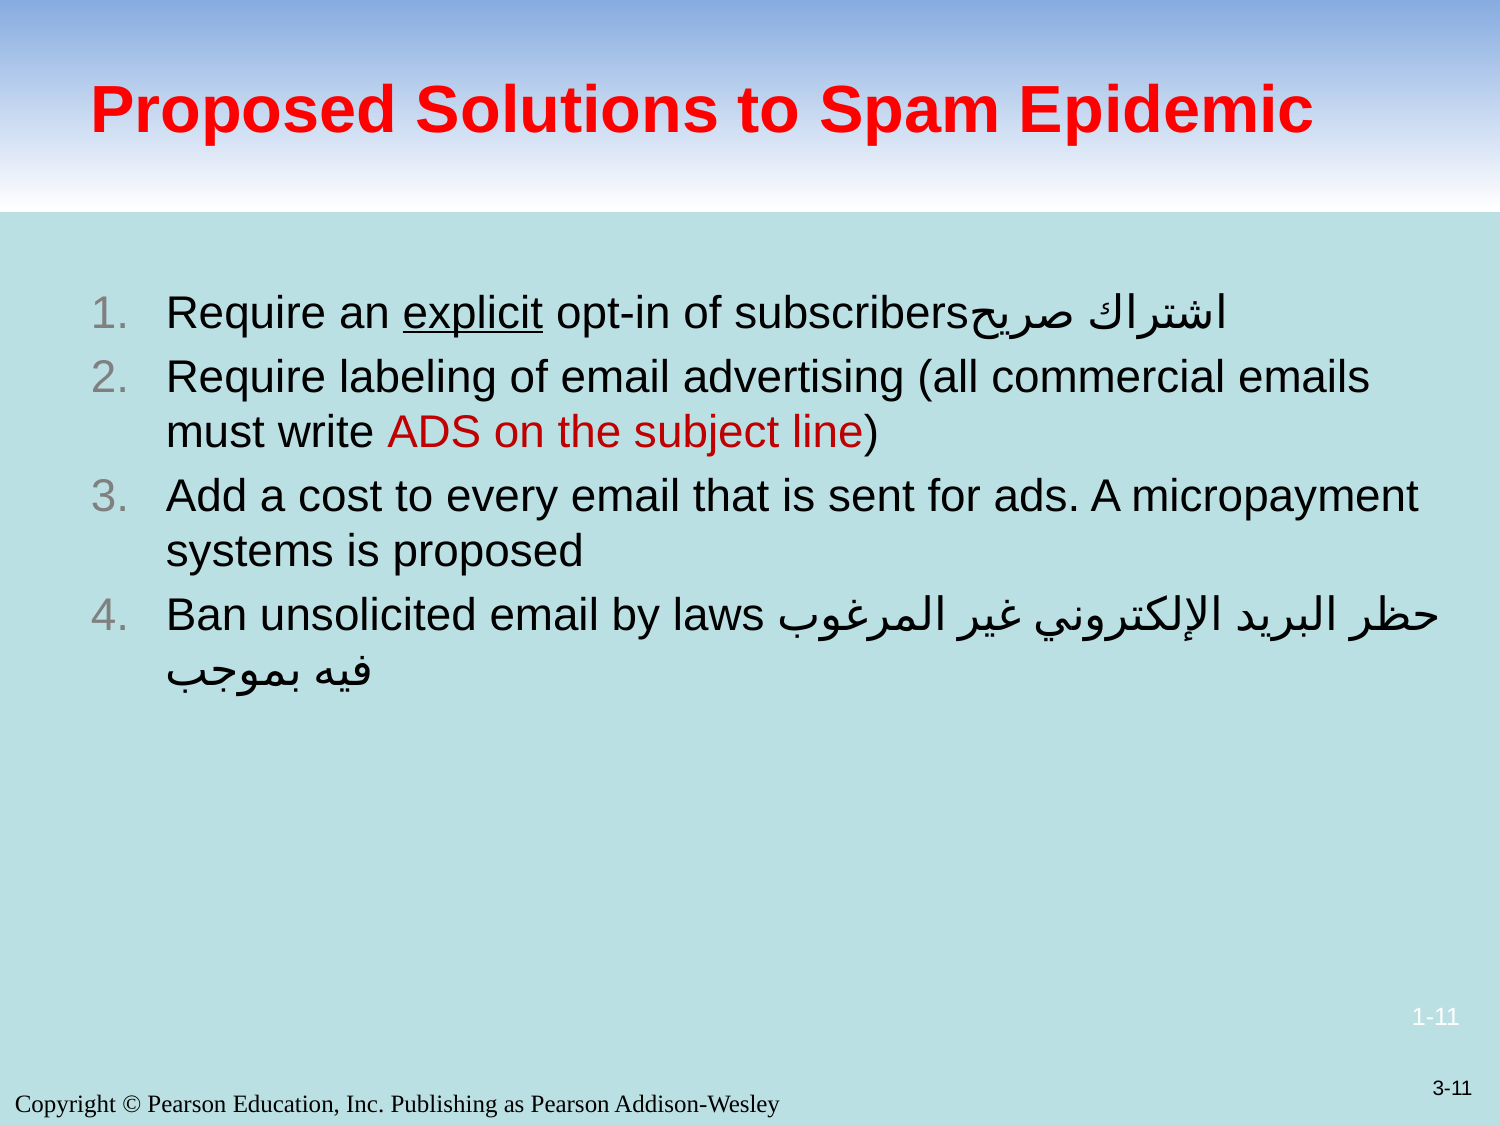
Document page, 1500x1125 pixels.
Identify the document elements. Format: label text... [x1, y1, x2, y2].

slide_number 3-11 [1175, 1049, 1488, 1125]
title Proposed Solutions to Spam Epidemic [75, 12, 1438, 200]
list Require an explicit opt-in of subscribersاشتراك صريح Require labeling of email advertising (all commercial emails must write ADS on the subject line) Add a cost to every email that is sent for ads. A micropayment systems is proposed Ban unsolicited email by laws حظر البريد الإلكتروني غير المرغوب فيه بموجب [75, 275, 1488, 788]
